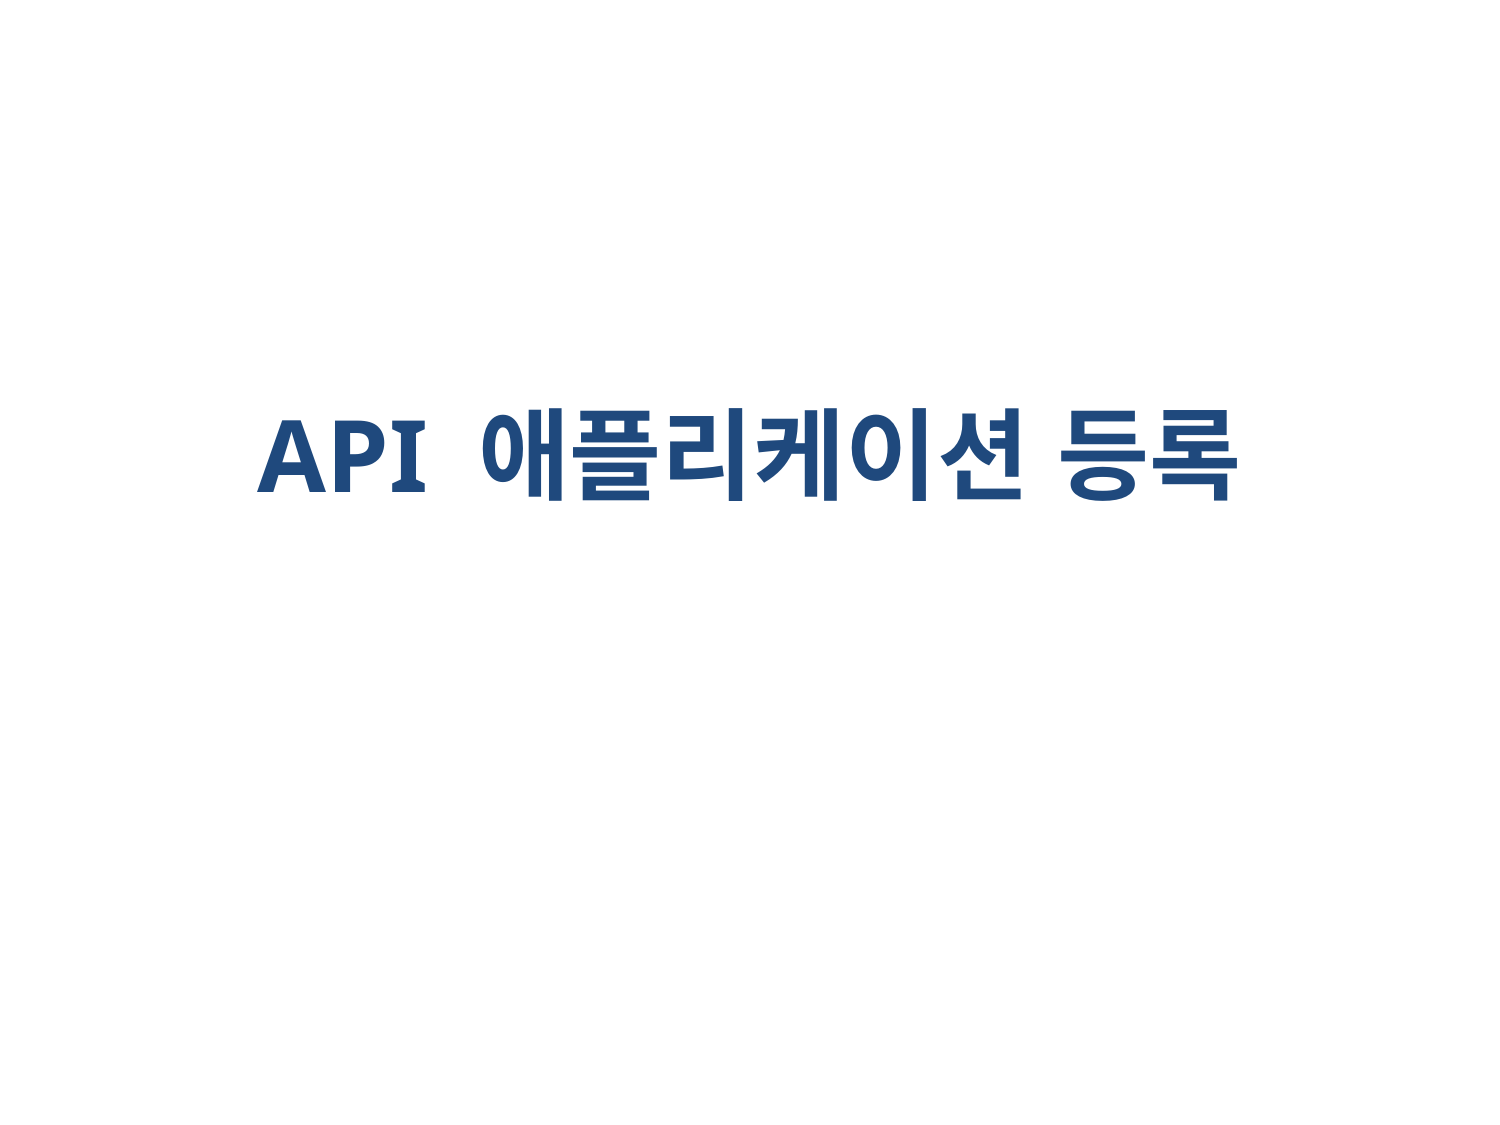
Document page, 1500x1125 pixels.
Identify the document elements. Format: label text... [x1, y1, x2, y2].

text_box API 애플리케이션 등록 [242, 385, 1258, 520]
